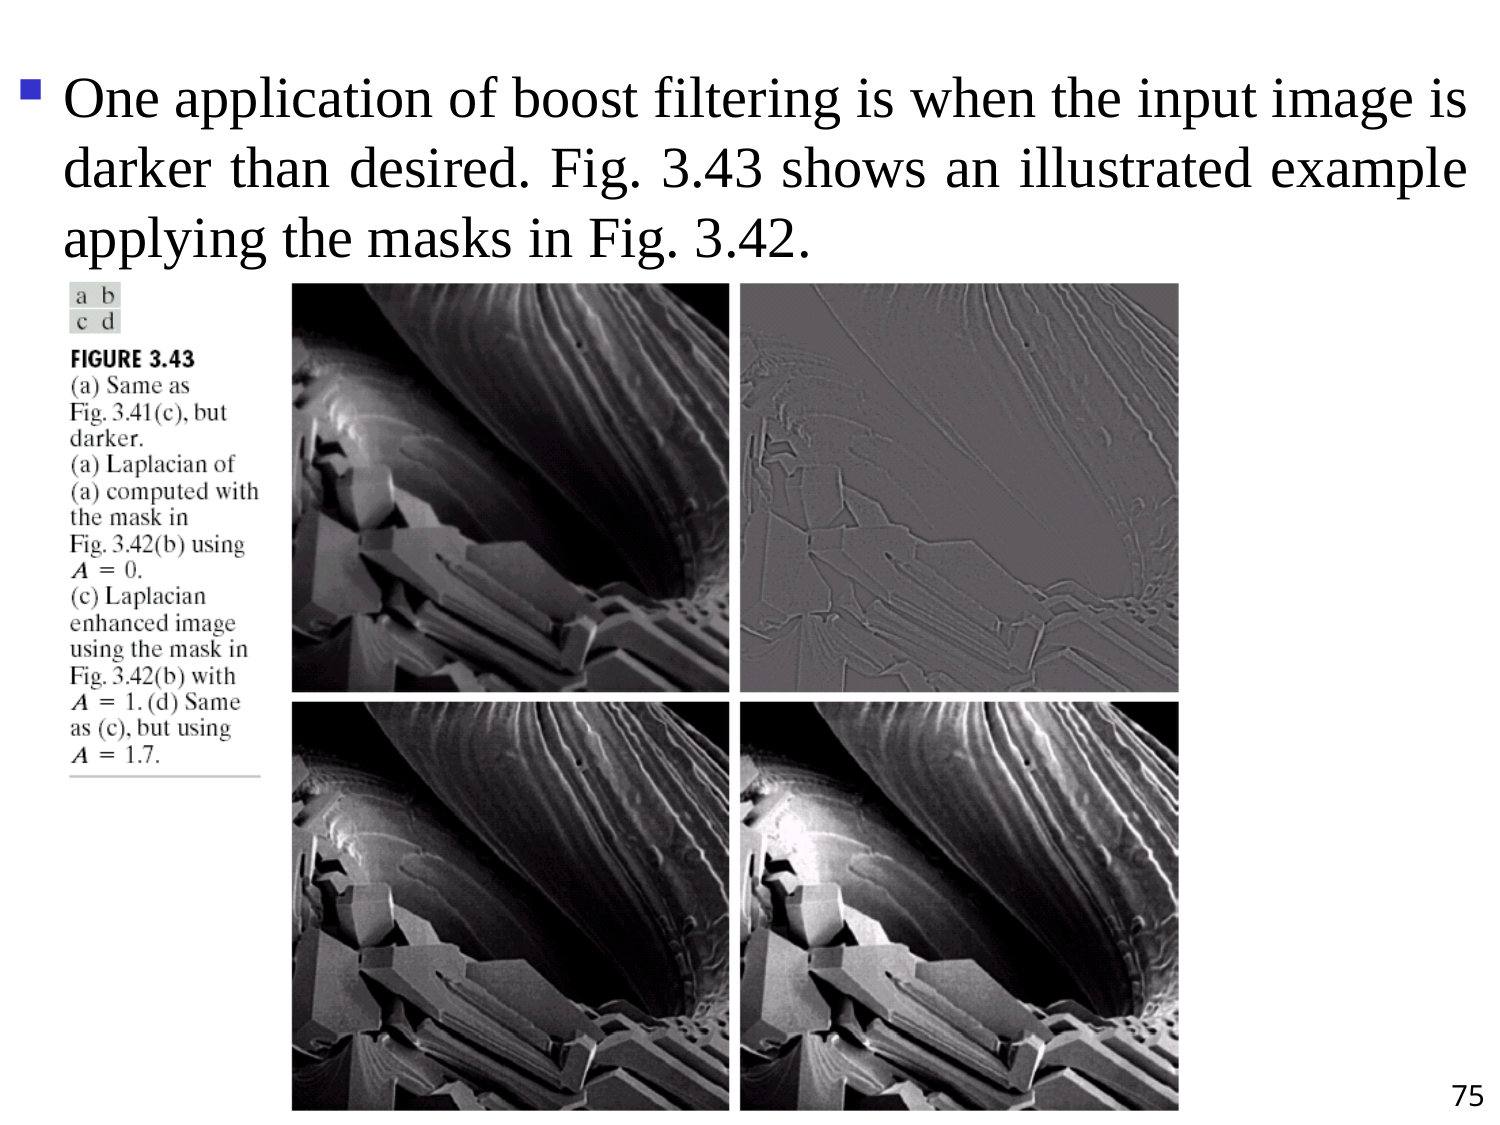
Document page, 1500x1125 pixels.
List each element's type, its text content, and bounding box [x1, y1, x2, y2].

list One application of boost filtering is when the input image is darker than desired. Fig. 3.43 shows an illustrated example applying the masks in Fig. 3.42. [17, 58, 1469, 1083]
slide_number 75 [1234, 1082, 1500, 1125]
picture [64, 278, 1187, 1115]
